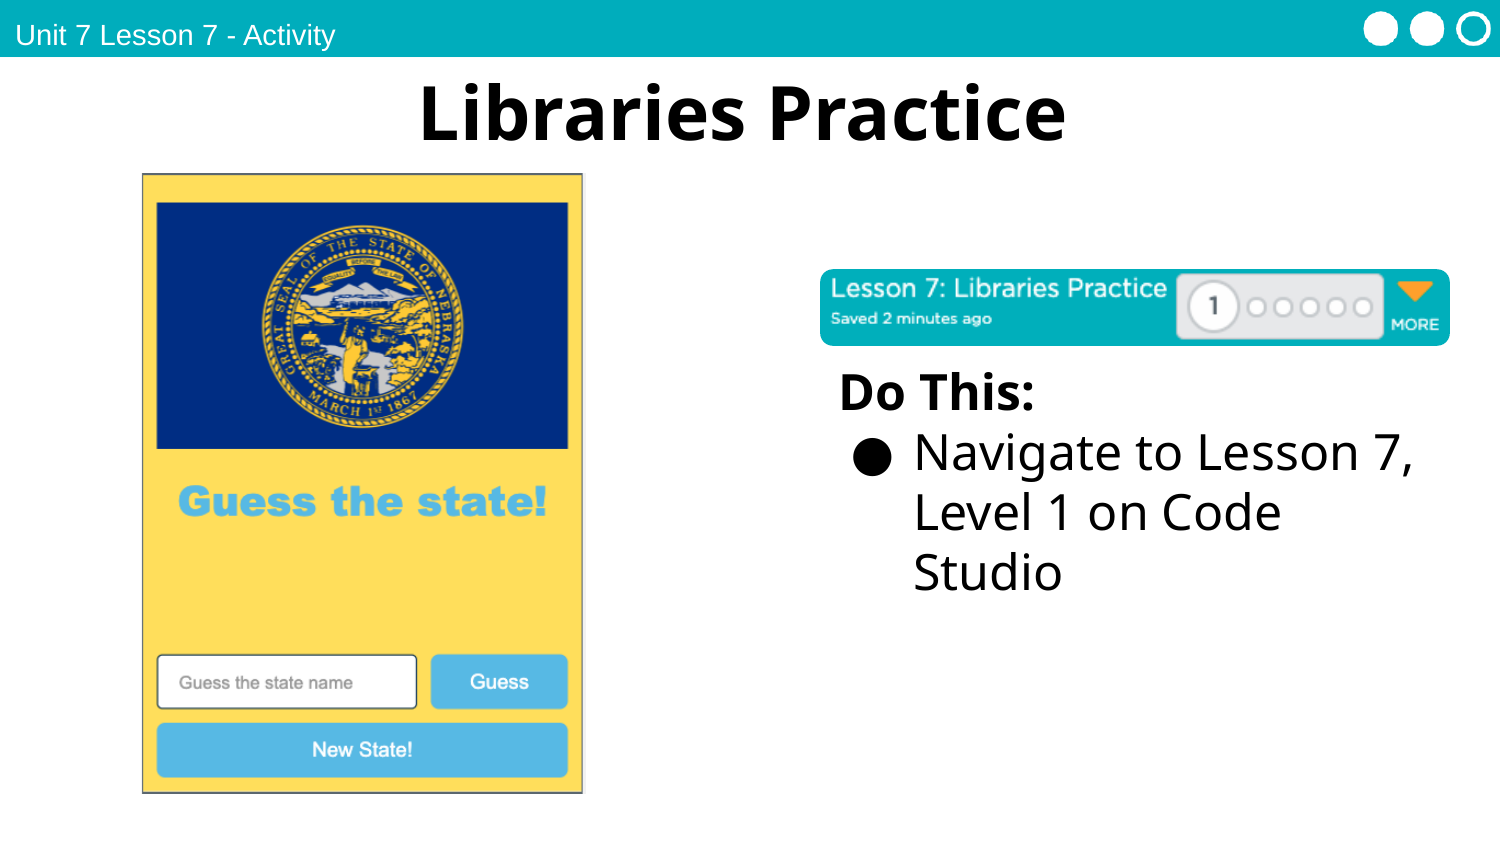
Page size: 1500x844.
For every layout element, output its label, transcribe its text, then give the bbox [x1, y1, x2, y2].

text_box Libraries Practice [97, 50, 1389, 174]
text_box Unit 7 Lesson 7 - Activity [0, 0, 750, 58]
picture [0, 0, 1500, 844]
text_box Do This: Navigate to Lesson 7, Level 1 on Code Studio [823, 354, 1447, 637]
